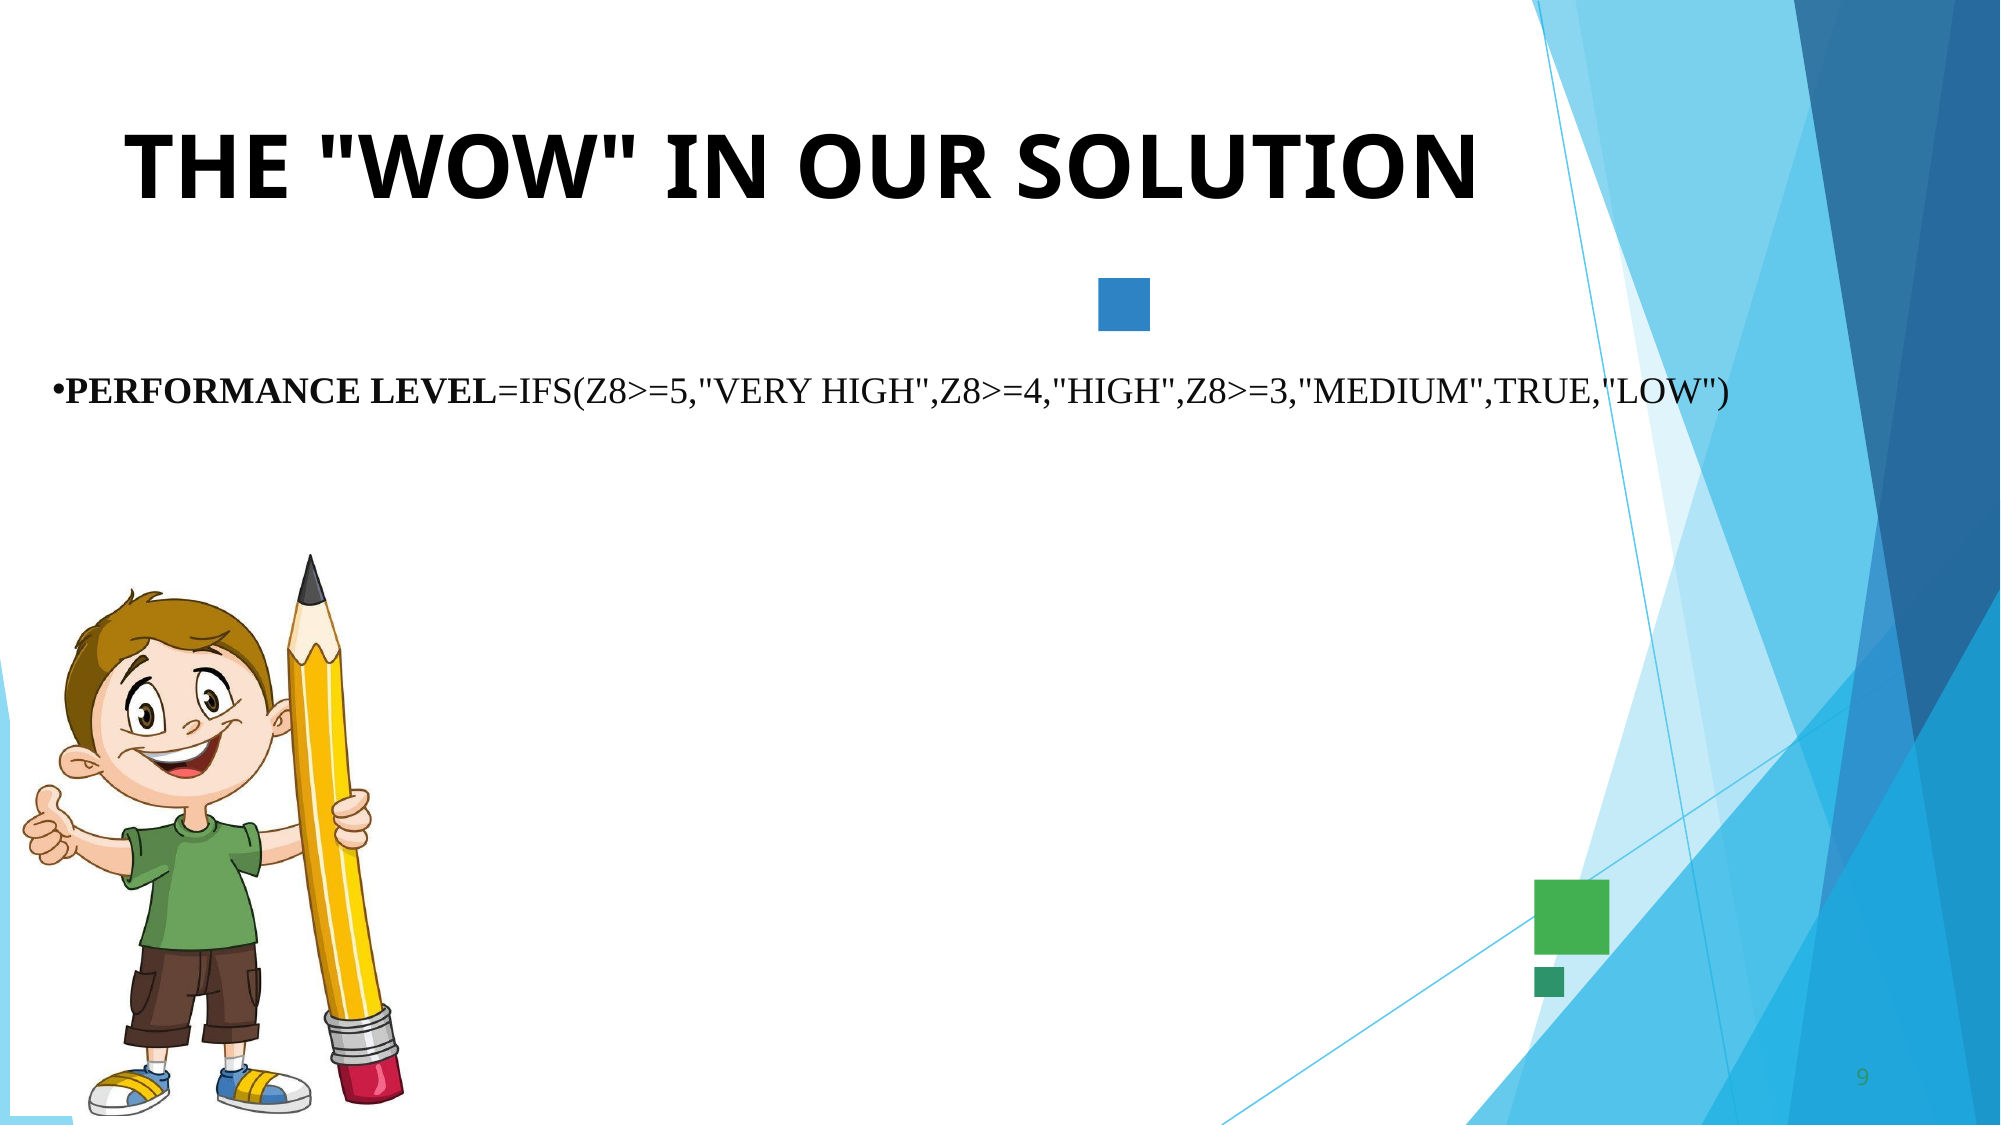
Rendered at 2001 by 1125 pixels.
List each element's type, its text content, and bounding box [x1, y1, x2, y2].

text_box [1534, 967, 1565, 997]
text_box [1534, 879, 1610, 955]
picture [10, 554, 416, 1116]
text_box PERFORMANCE LEVEL=IFS(Z8>=5,"VERY HIGH",Z8>=4,"HIGH",Z8>=3,"MEDIUM",TRUE,"LOW") [37, 359, 1863, 419]
title THE "WOW" IN OUR SOLUTION [121, 107, 1513, 298]
text_box 9 [1849, 1061, 1888, 1095]
text_box [1098, 298, 1150, 332]
